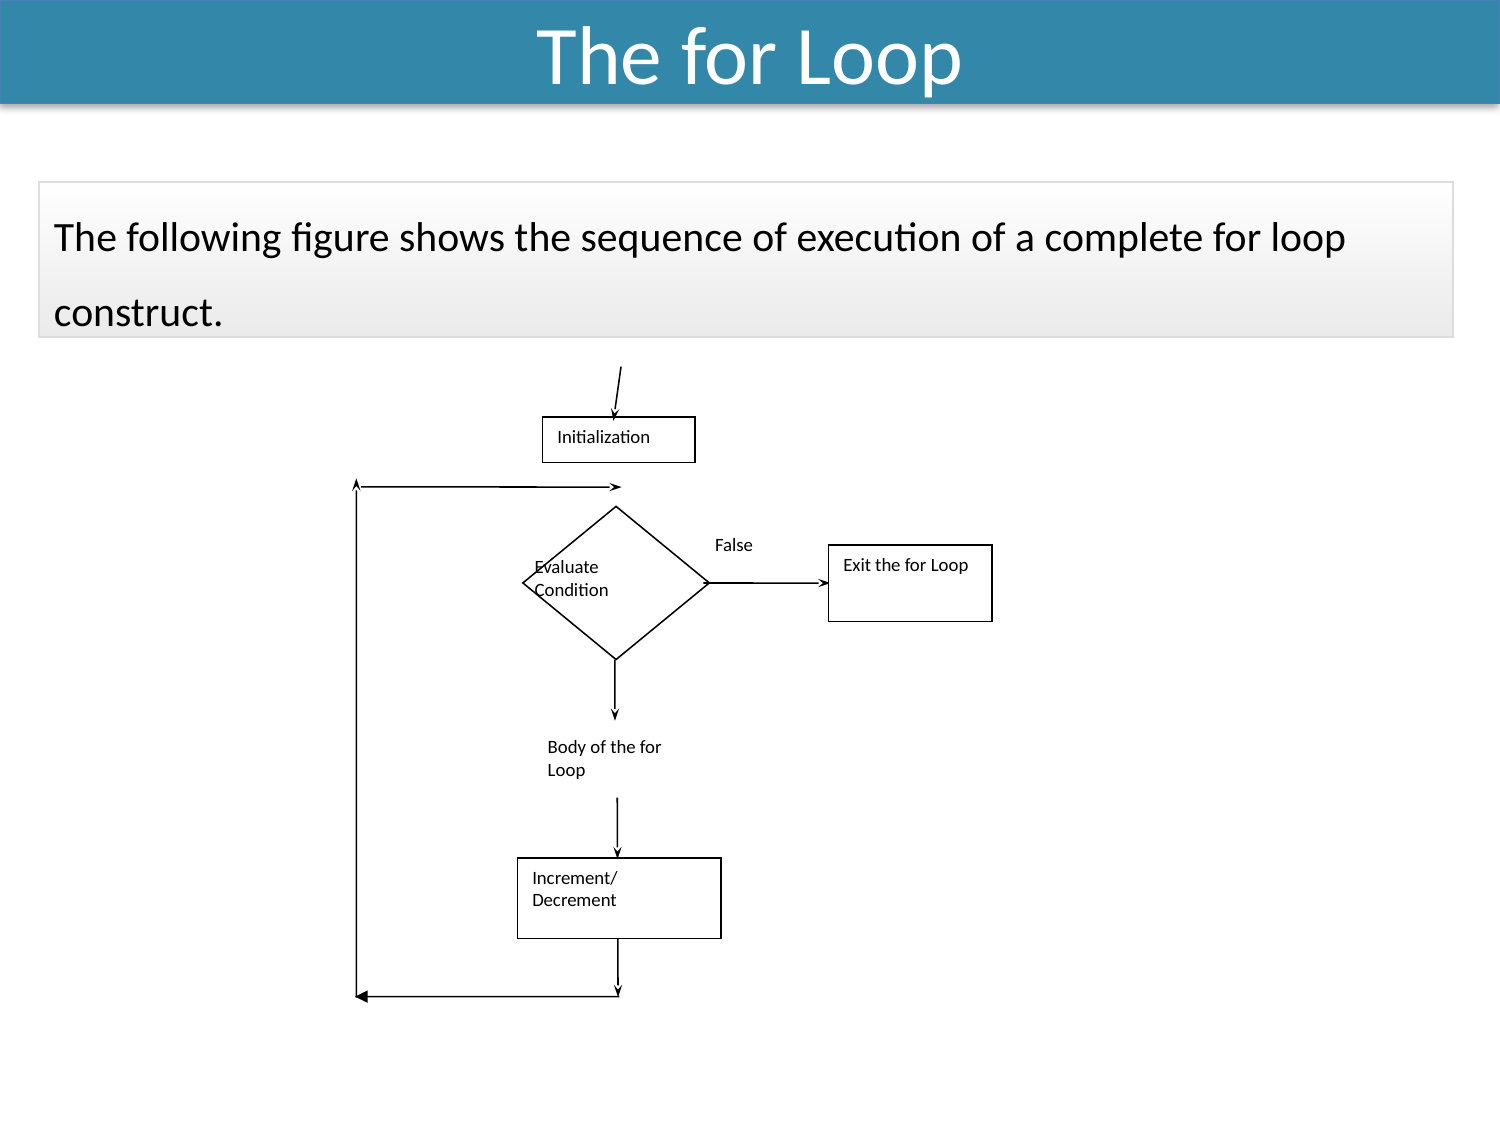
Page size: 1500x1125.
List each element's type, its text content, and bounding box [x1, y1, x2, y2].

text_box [354, 366, 993, 998]
text_box The following figure shows the sequence of execution of a complete for loop construct. [39, 181, 1453, 338]
text_box The for Loop [0, 0, 1500, 104]
